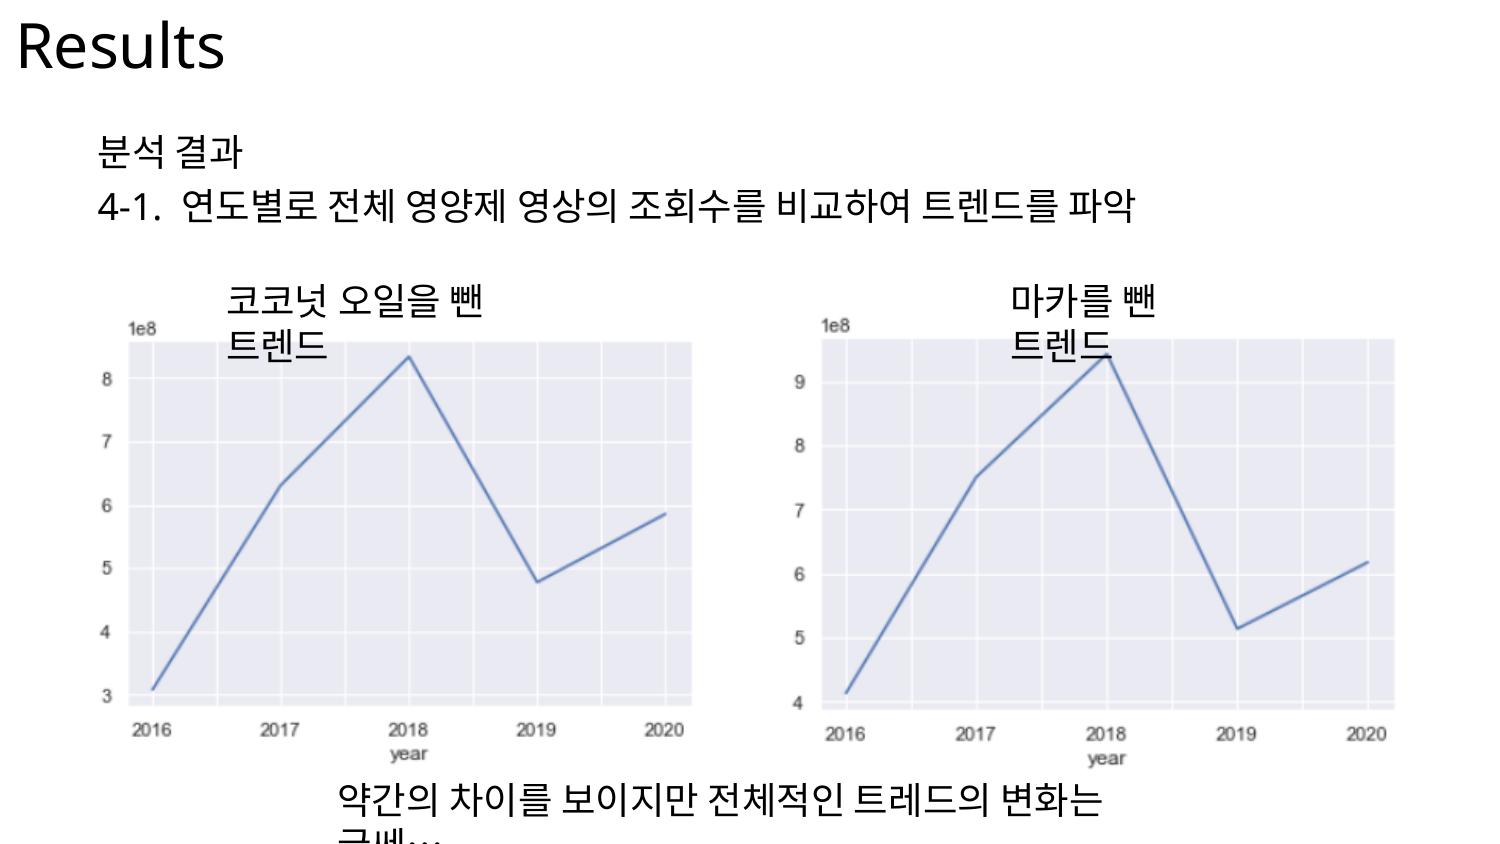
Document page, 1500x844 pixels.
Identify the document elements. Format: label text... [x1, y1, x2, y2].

picture [781, 305, 1416, 785]
text_box Results [0, 0, 523, 97]
text_box 코코넛 오일을 뺀 트렌드 [211, 263, 592, 302]
text_box 분석 결과 [82, 114, 839, 168]
text_box 약간의 차이를 보이지만 전체적인 트레드의 변화는 글쎄… [322, 762, 1178, 844]
text_box 4-1. 연도별로 전체 영양제 영상의 조회수를 비교하여 트렌드를 파악 [82, 168, 1354, 250]
picture [83, 303, 719, 786]
text_box 마카를 뺀 트렌드 [995, 263, 1289, 303]
